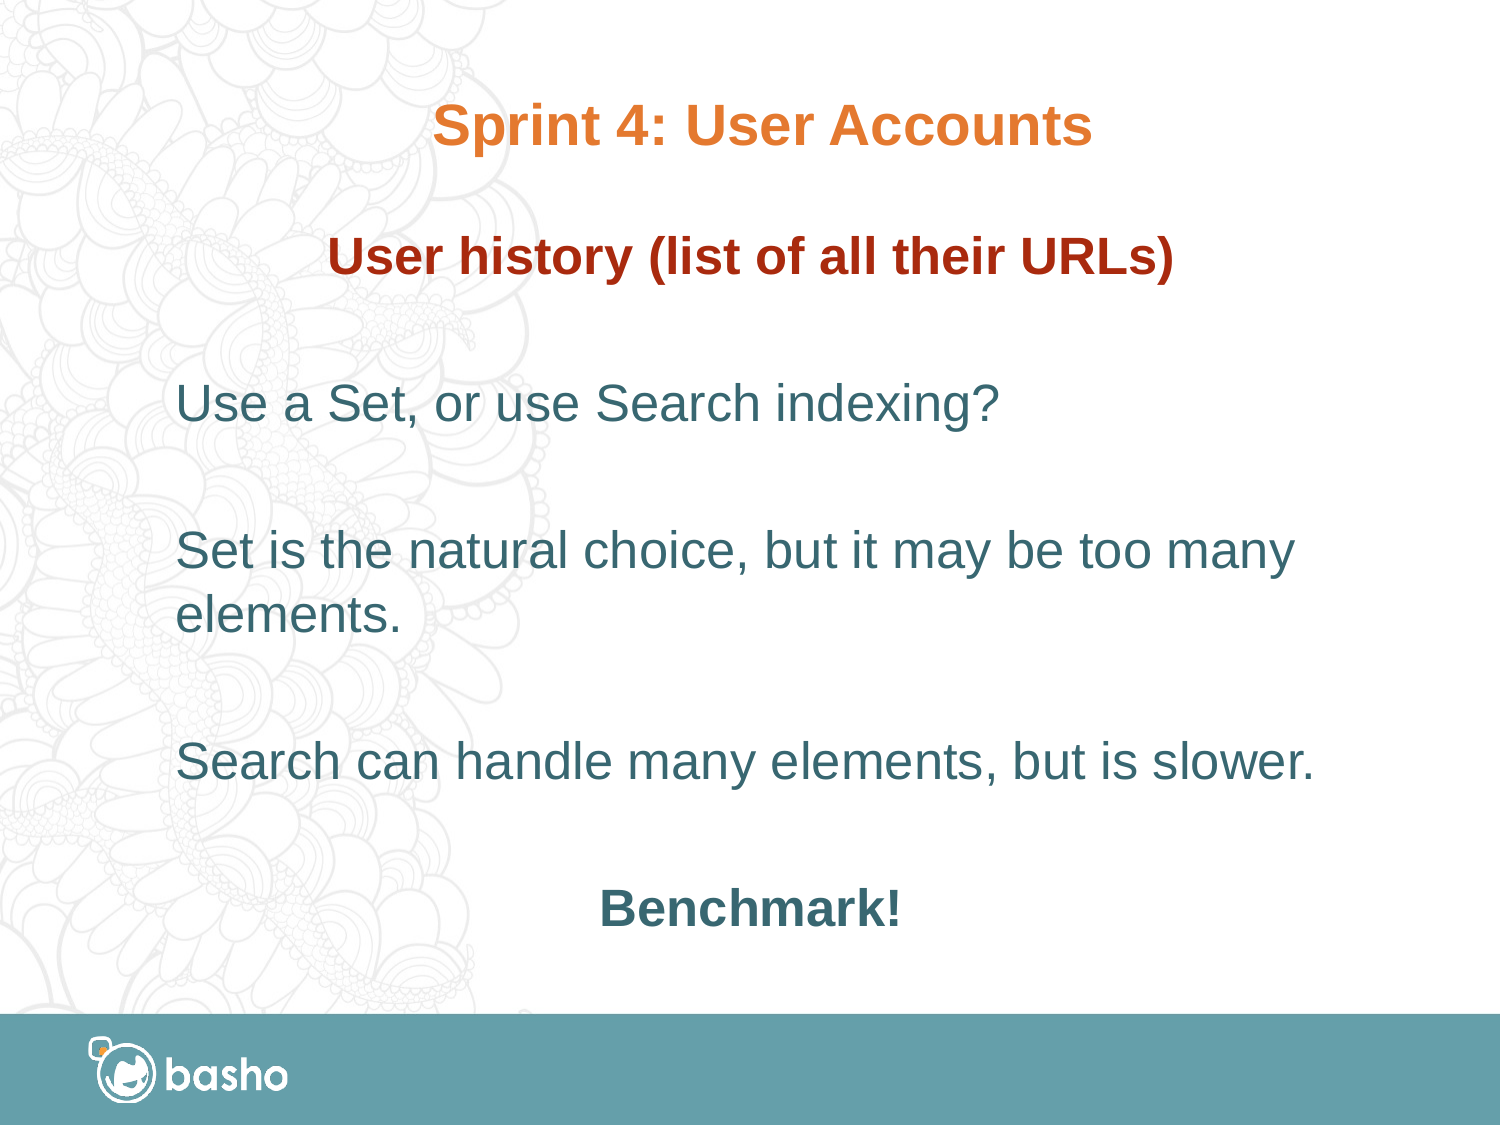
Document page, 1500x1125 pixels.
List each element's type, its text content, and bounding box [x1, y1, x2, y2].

picture [0, 0, 1500, 1125]
list User history (list of all their URLs) Use a Set, or use Search indexing? Set is the natural choice, but it may be too many elements. Search can handle many elements, but is slower. Benchmark! [160, 214, 1343, 967]
title Sprint 4: User Accounts [88, 74, 1439, 171]
